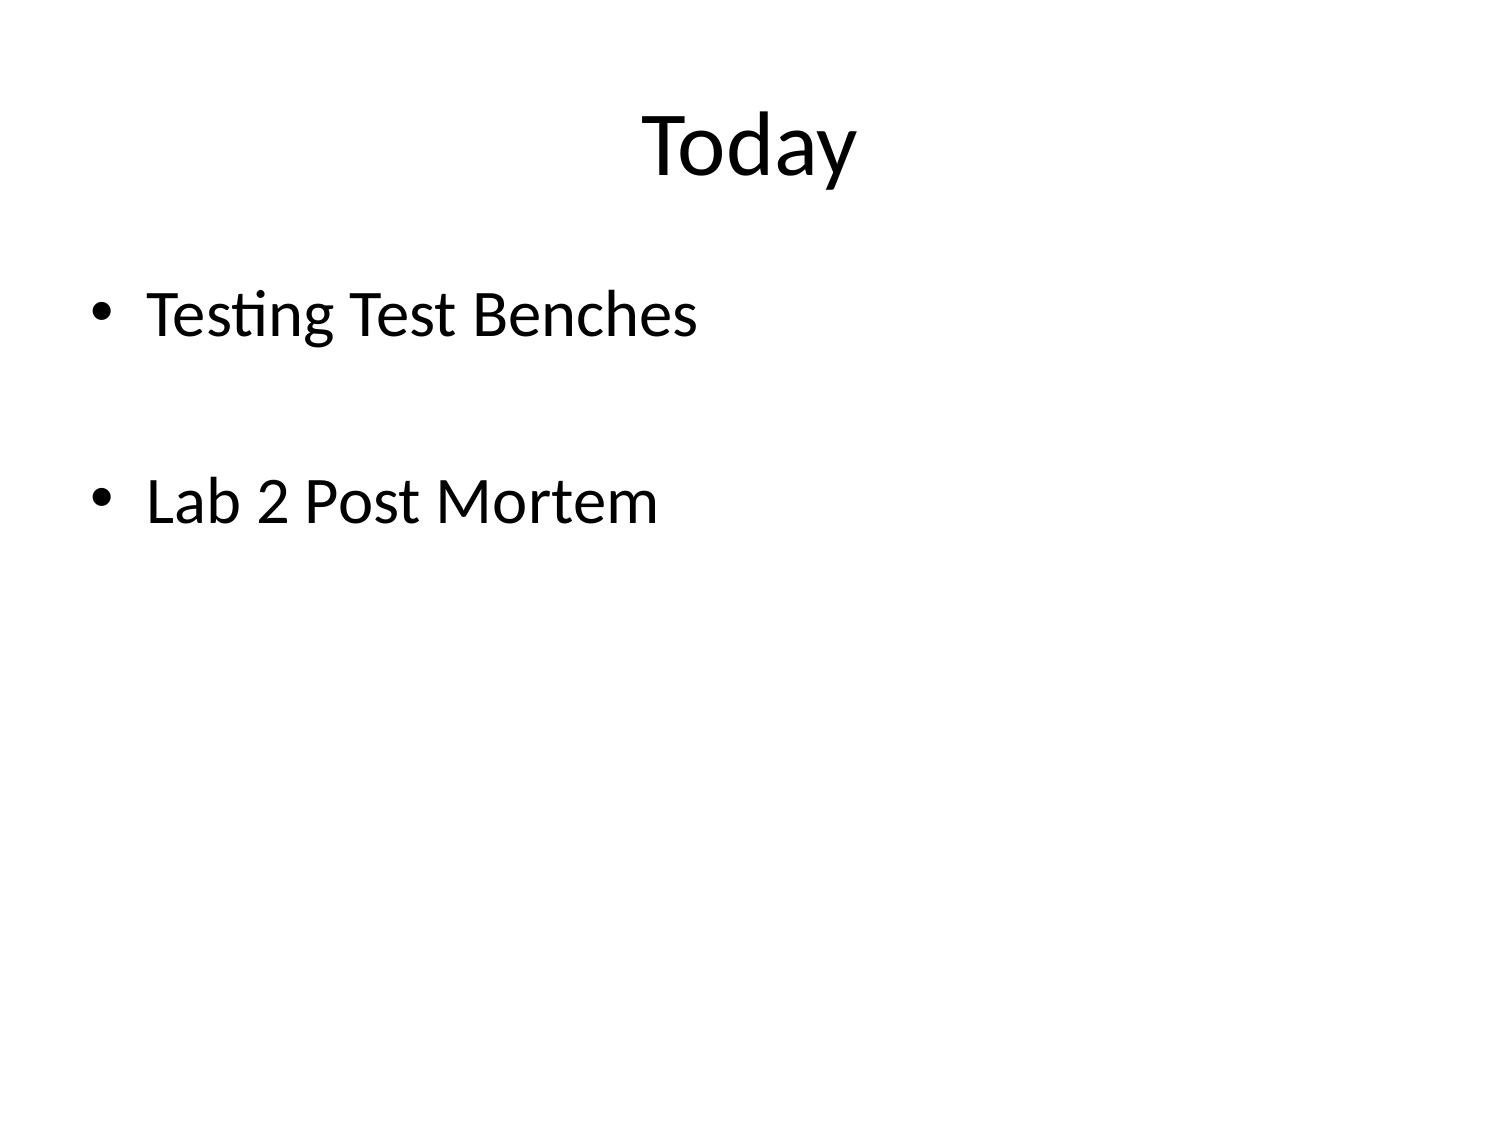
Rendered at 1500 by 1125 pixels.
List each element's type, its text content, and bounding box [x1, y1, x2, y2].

title Today [75, 45, 1425, 233]
list Testing Test Benches Lab 2 Post Mortem [75, 262, 1425, 1005]
